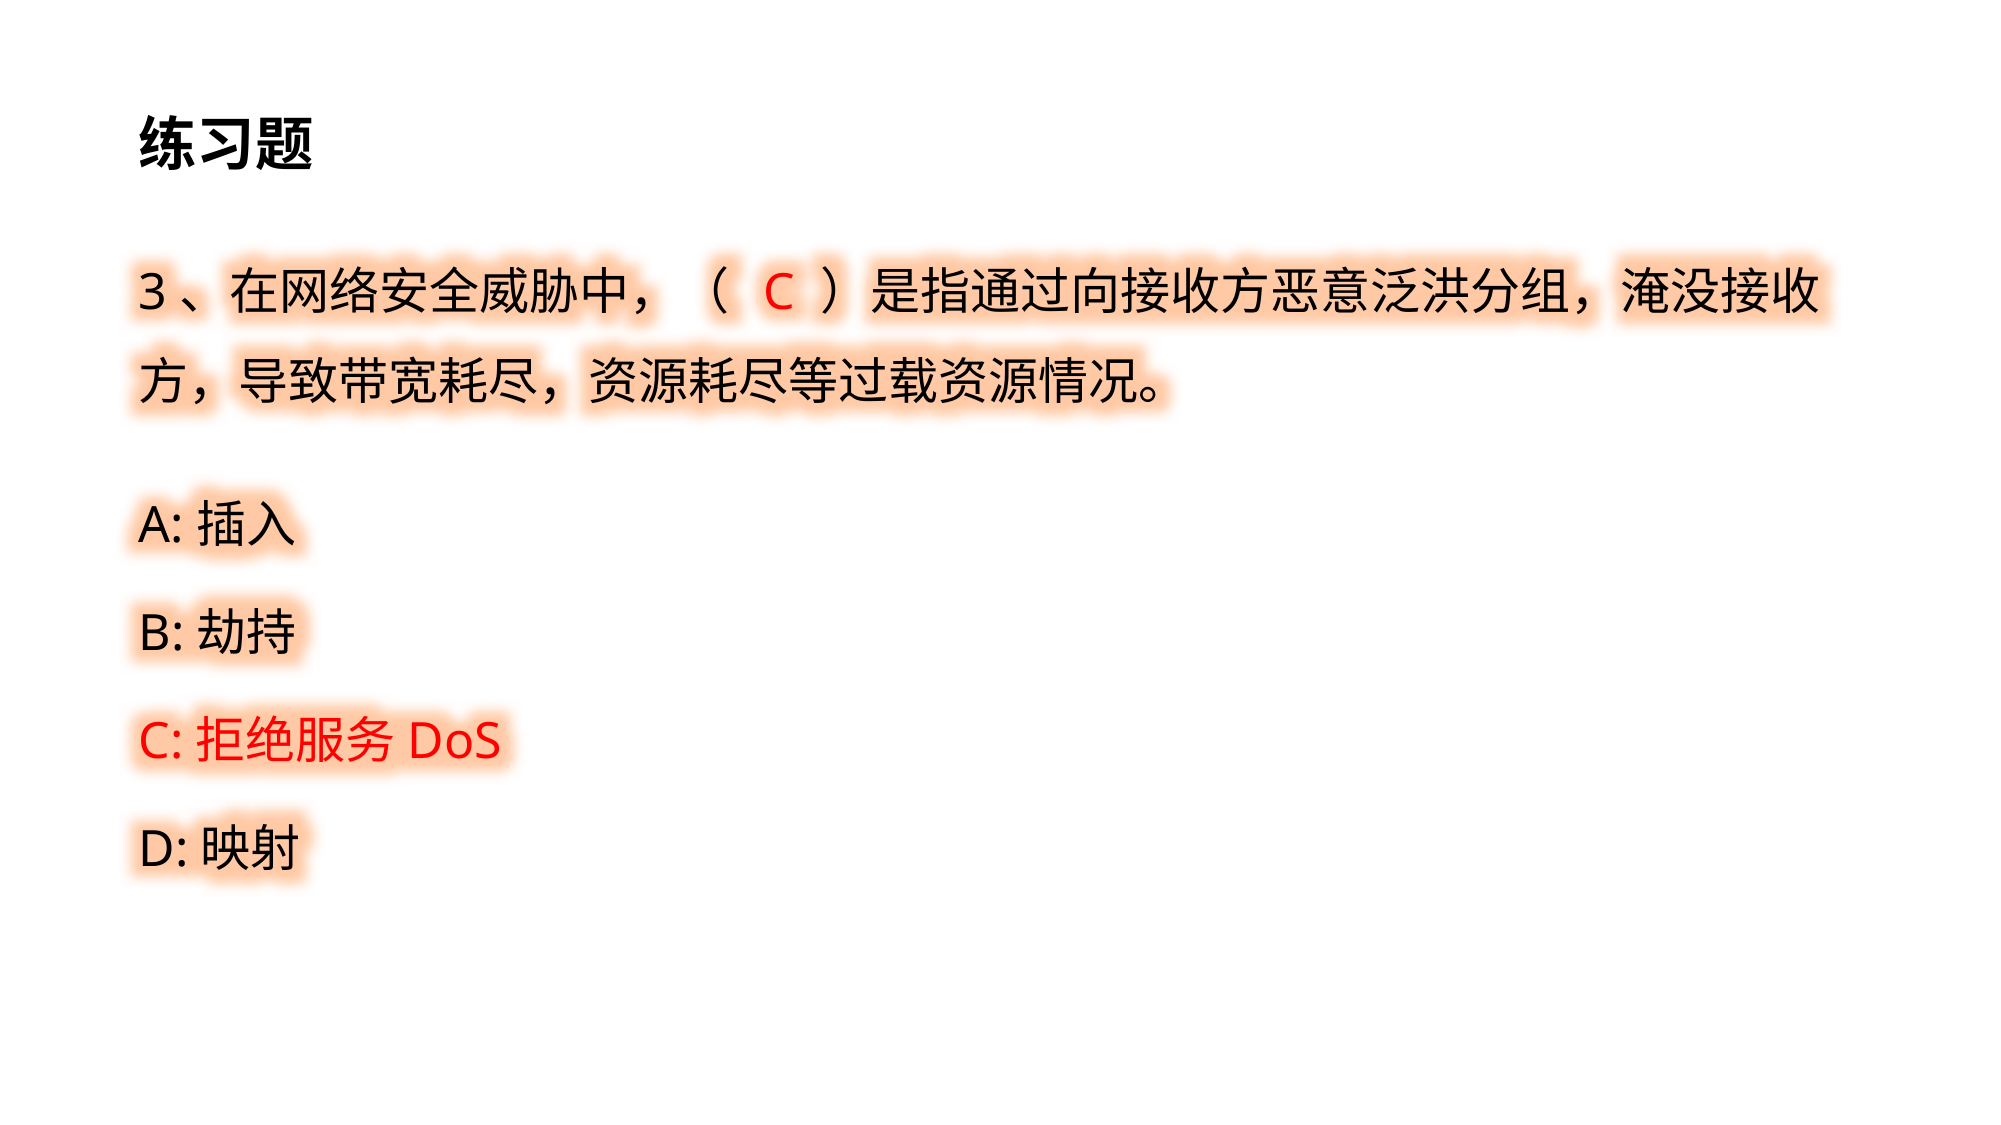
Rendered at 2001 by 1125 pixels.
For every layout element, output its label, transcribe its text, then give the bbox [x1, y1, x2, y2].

text_box 练习题 [120, 97, 1568, 187]
table_cell y [117, 216, 1843, 1051]
text_box 3、在网络安全威胁中，（ C ）是指通过向接收方恶意泛洪分组，淹没接收方，导致带宽耗尽，资源耗尽等过载资源情况。 A:插入 B:劫持 C:拒绝服务DoS D:映射 [120, 219, 1839, 1047]
table_cell b [113, 212, 1847, 1055]
